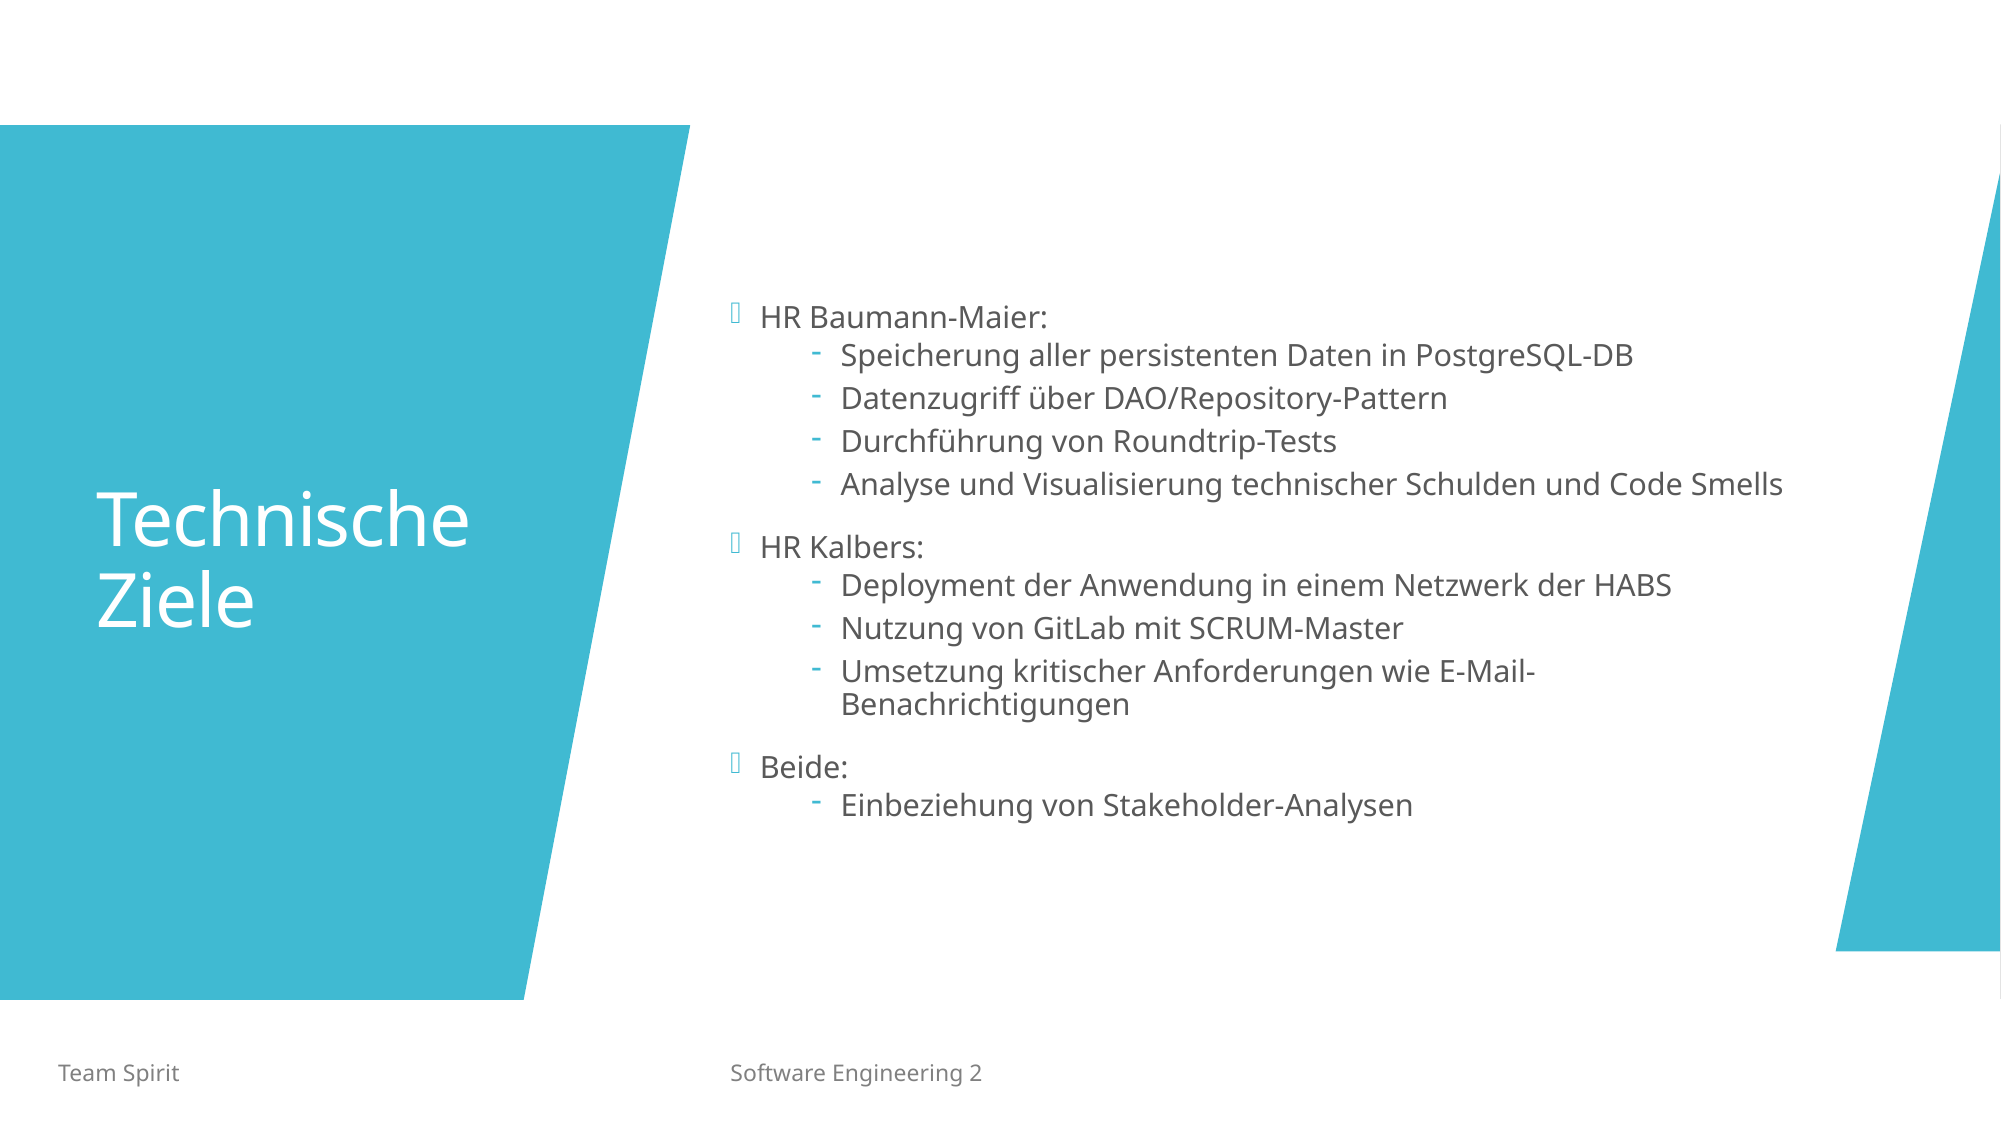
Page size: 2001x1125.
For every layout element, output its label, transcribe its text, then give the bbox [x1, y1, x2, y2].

footer Software Engineering 2 [715, 1042, 1605, 1103]
list HR Baumann-Maier: Speicherung aller persistenten Daten in PostgreSQL-DB Datenzugriff über DAO/Repository-Pattern Durchführung von Roundtrip-Tests Analyse und Visualisierung technischer Schulden und Code Smells HR Kalbers: Deployment der Anwendung in einem Netzwerk der HABS Nutzung von GitLab mit SCRUM-Master Umsetzung kritischer Anforderungen wie E-Mail-Benachrichtigungen Beide: Einbeziehung von Stakeholder-Analysen [715, 276, 1803, 849]
text_box [1834, 172, 2000, 953]
title Technische Ziele [81, 276, 537, 849]
text_box [0, 0, 2000, 1125]
slide_number Team Spirit [43, 1042, 493, 1103]
text_box [0, 124, 692, 1001]
